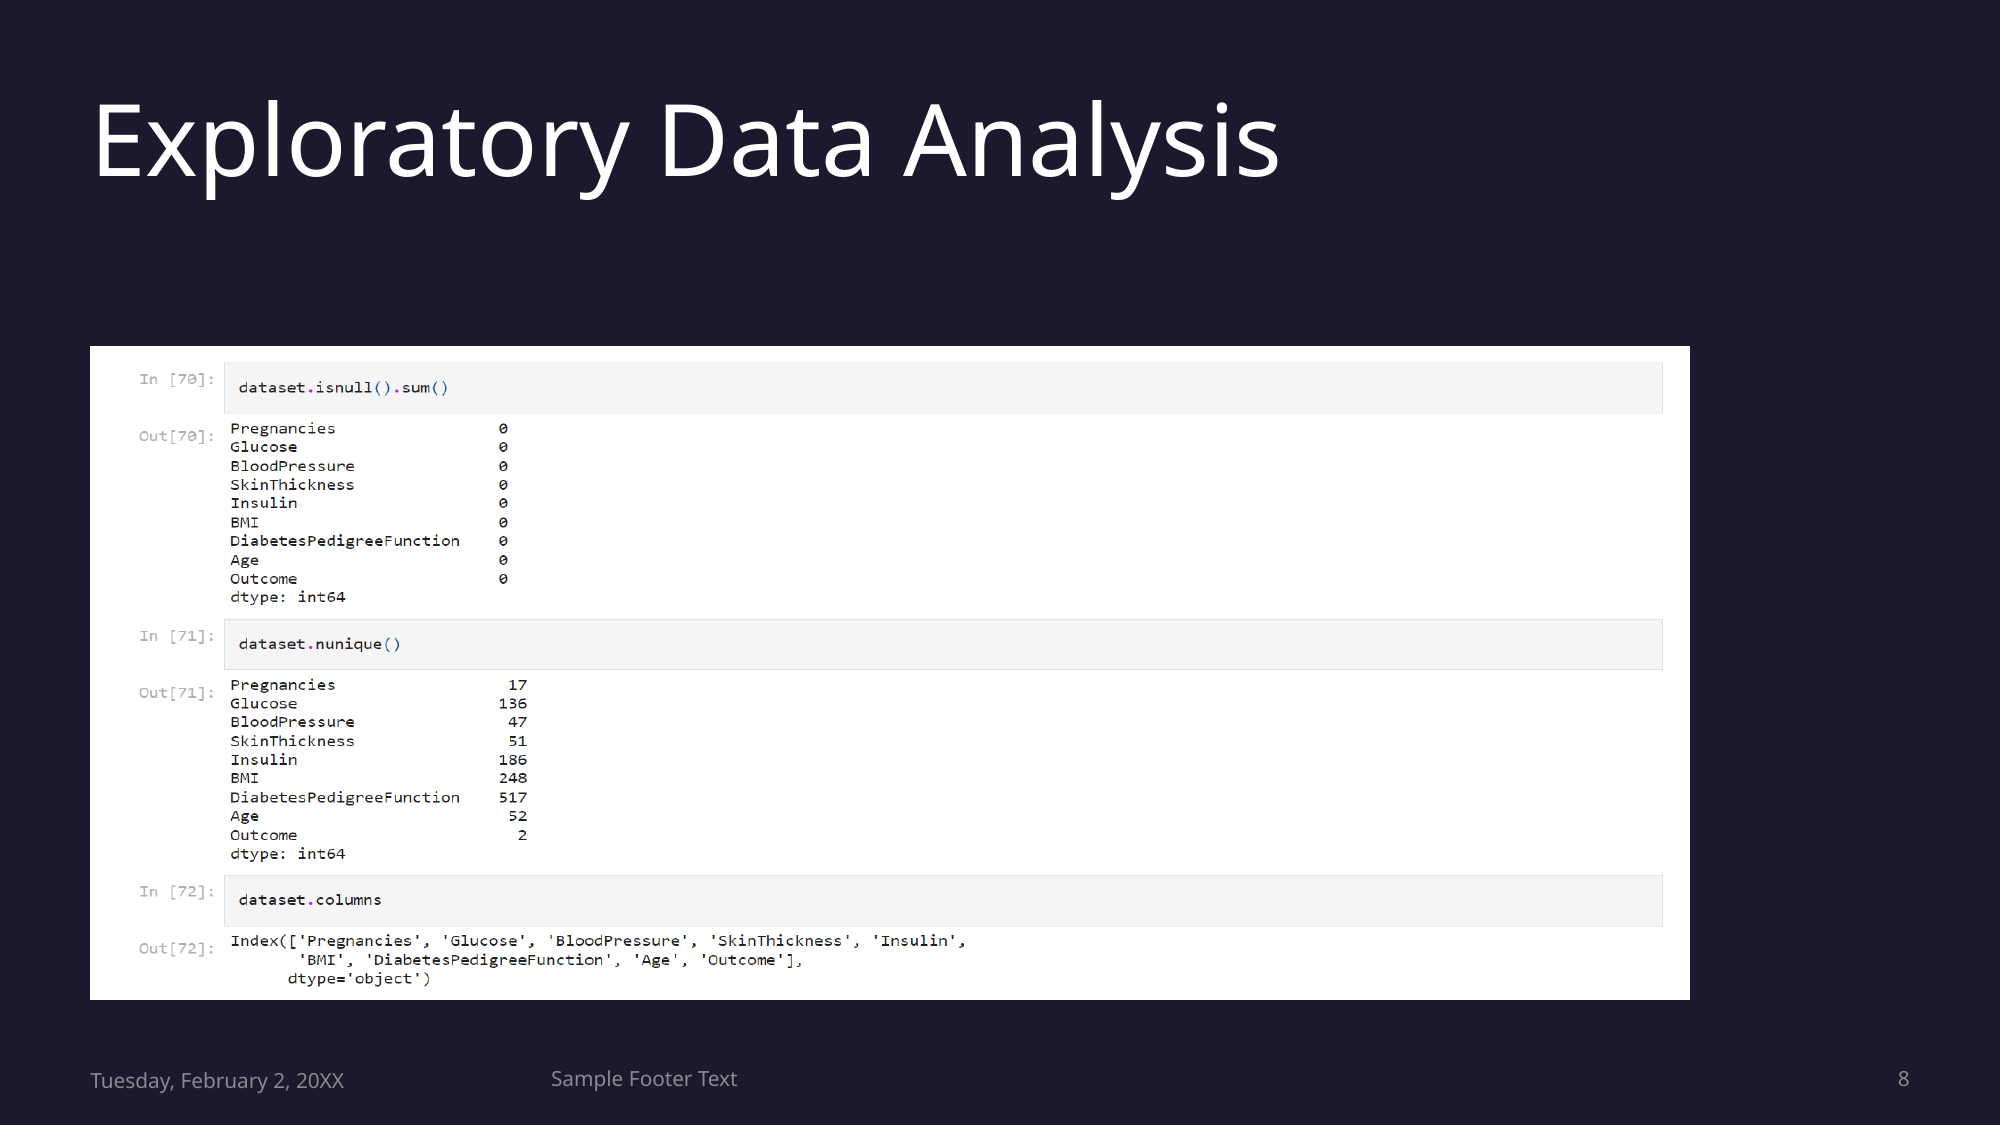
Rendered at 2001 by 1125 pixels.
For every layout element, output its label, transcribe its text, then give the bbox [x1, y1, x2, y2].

footer Sample Footer Text [551, 1067, 1598, 1093]
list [90, 346, 1690, 1000]
slide_number 8 [1632, 1067, 1910, 1093]
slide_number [90, 1067, 522, 1093]
title Exploratory Data Analysis [90, 90, 1910, 309]
